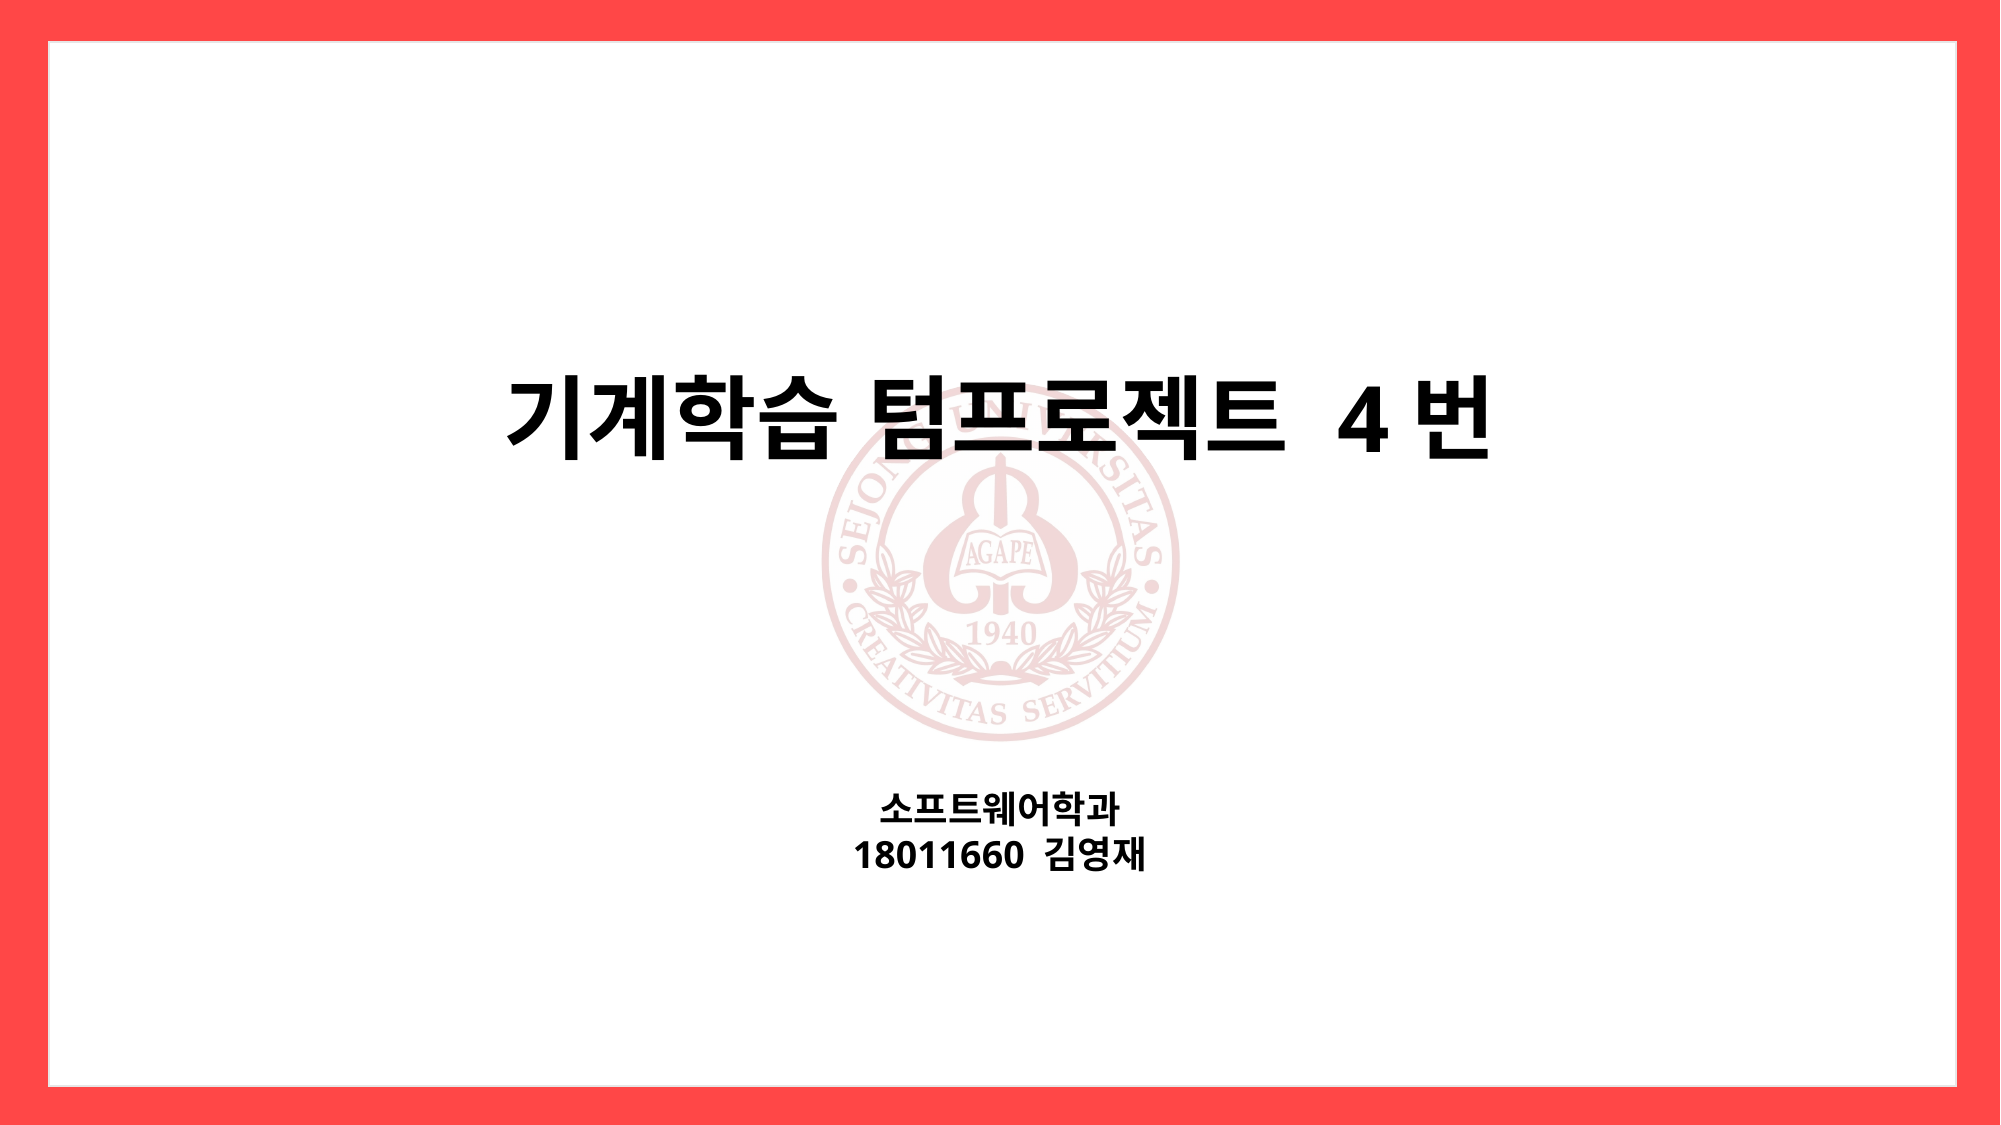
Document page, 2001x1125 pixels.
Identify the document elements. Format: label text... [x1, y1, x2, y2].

text_box 기계학습 텀프로젝트 4번 소프트웨어학과 18011660 김영재 [418, 353, 1582, 929]
text_box [48, 41, 1957, 1087]
